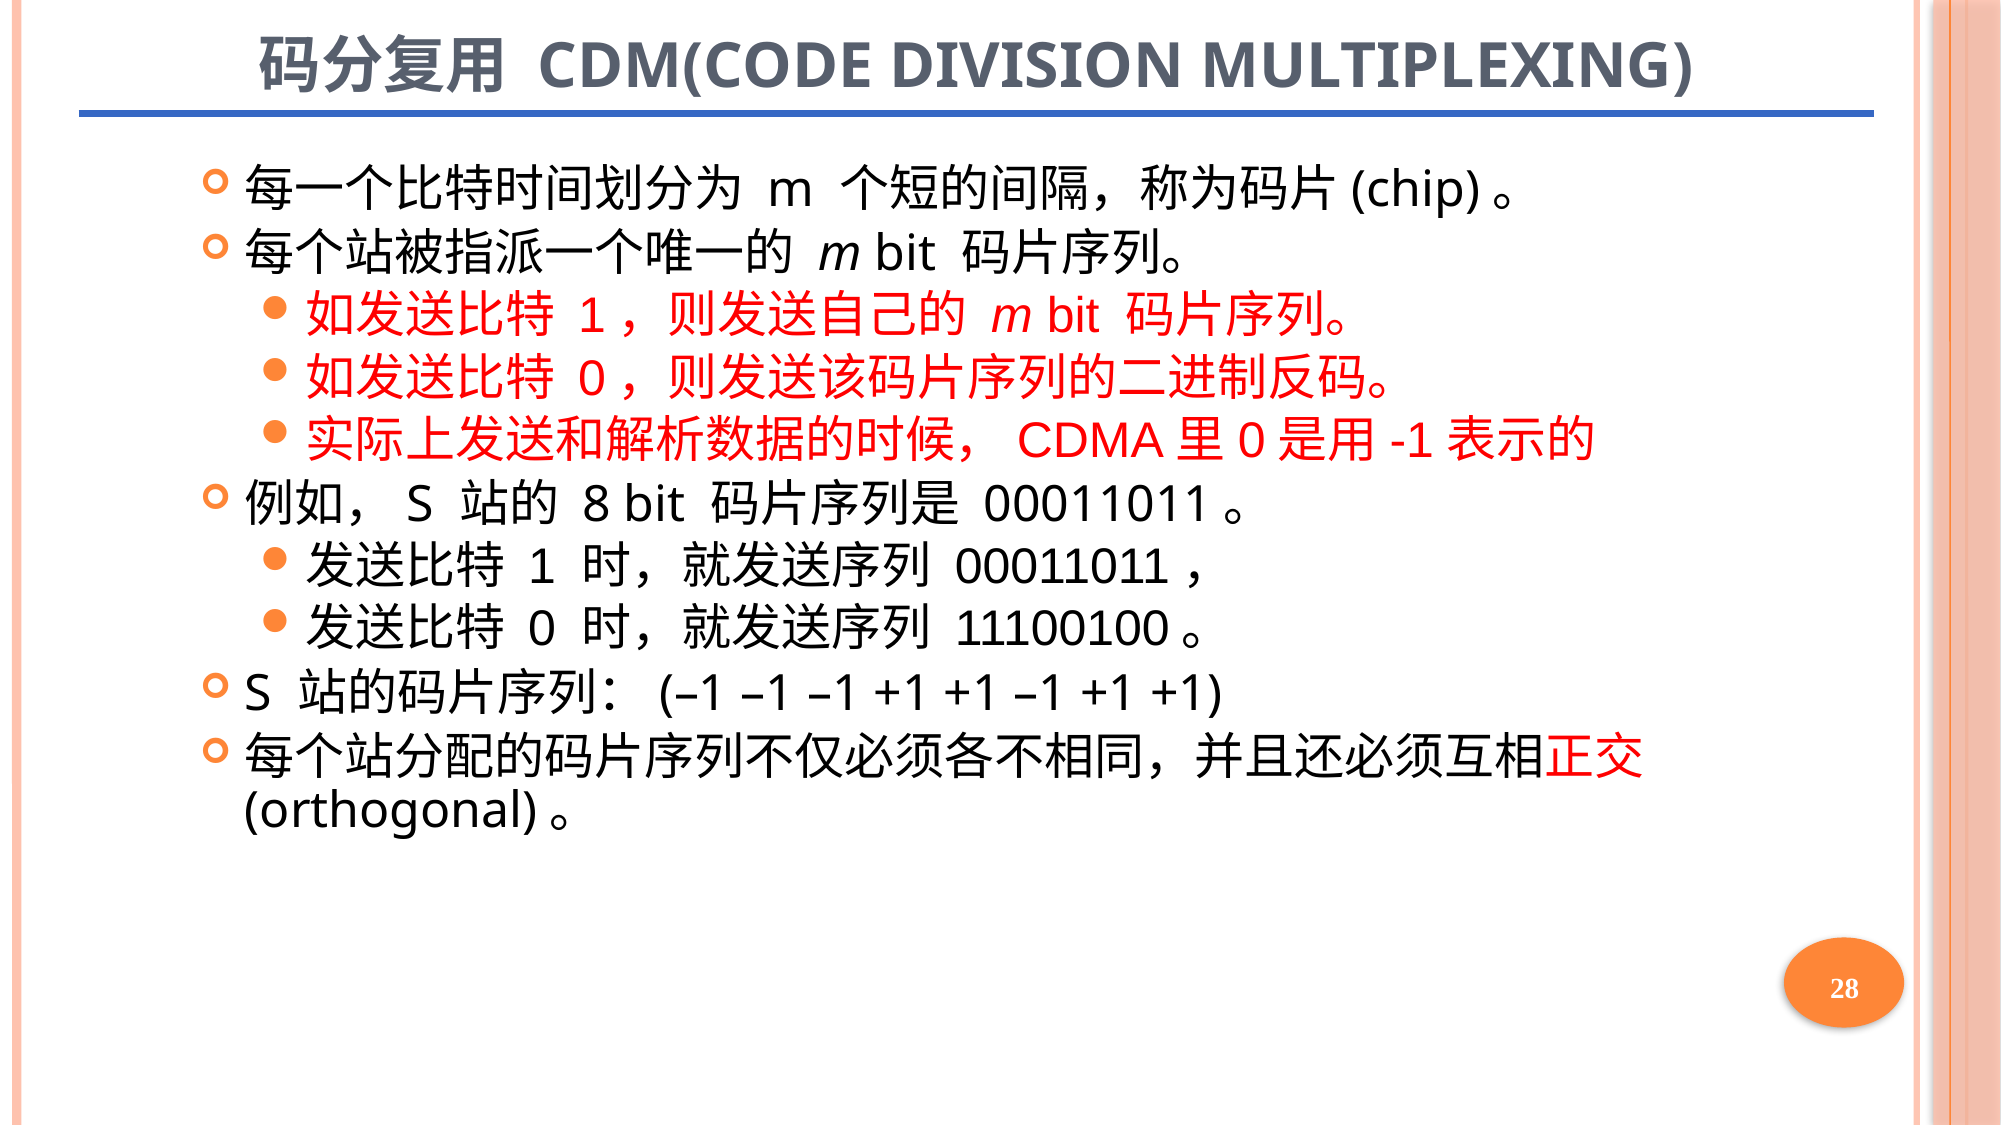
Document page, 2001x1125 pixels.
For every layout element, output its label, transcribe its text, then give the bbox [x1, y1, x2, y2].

text_box 码分复用 CDM(Code Division Multiplexing) [31, 0, 1922, 108]
list 每一个比特时间划分为 m 个短的间隔，称为码片(chip)。 每个站被指派一个唯一的 m bit 码片序列。 如发送比特 1，则发送自己的 m bit 码片序列。 如发送比特 0，则发送该码片序列的二进制反码。 实际上发送和解析数据的时候，CDMA里0是用-1表示的 例如，S 站的 8 bit 码片序列是 00011011。 发送比特 1 时，就发送序列 00011011， 发送比特 0 时，就发送序列 11100100。 S 站的码片序列：(–1 –1 –1 +1 +1 –1 +1 +1) 每个站分配的码片序列不仅必须各不相同，并且还必须互相正交(orthogonal)。 [184, 156, 1816, 984]
slide_number 28 [1778, 940, 1912, 1026]
